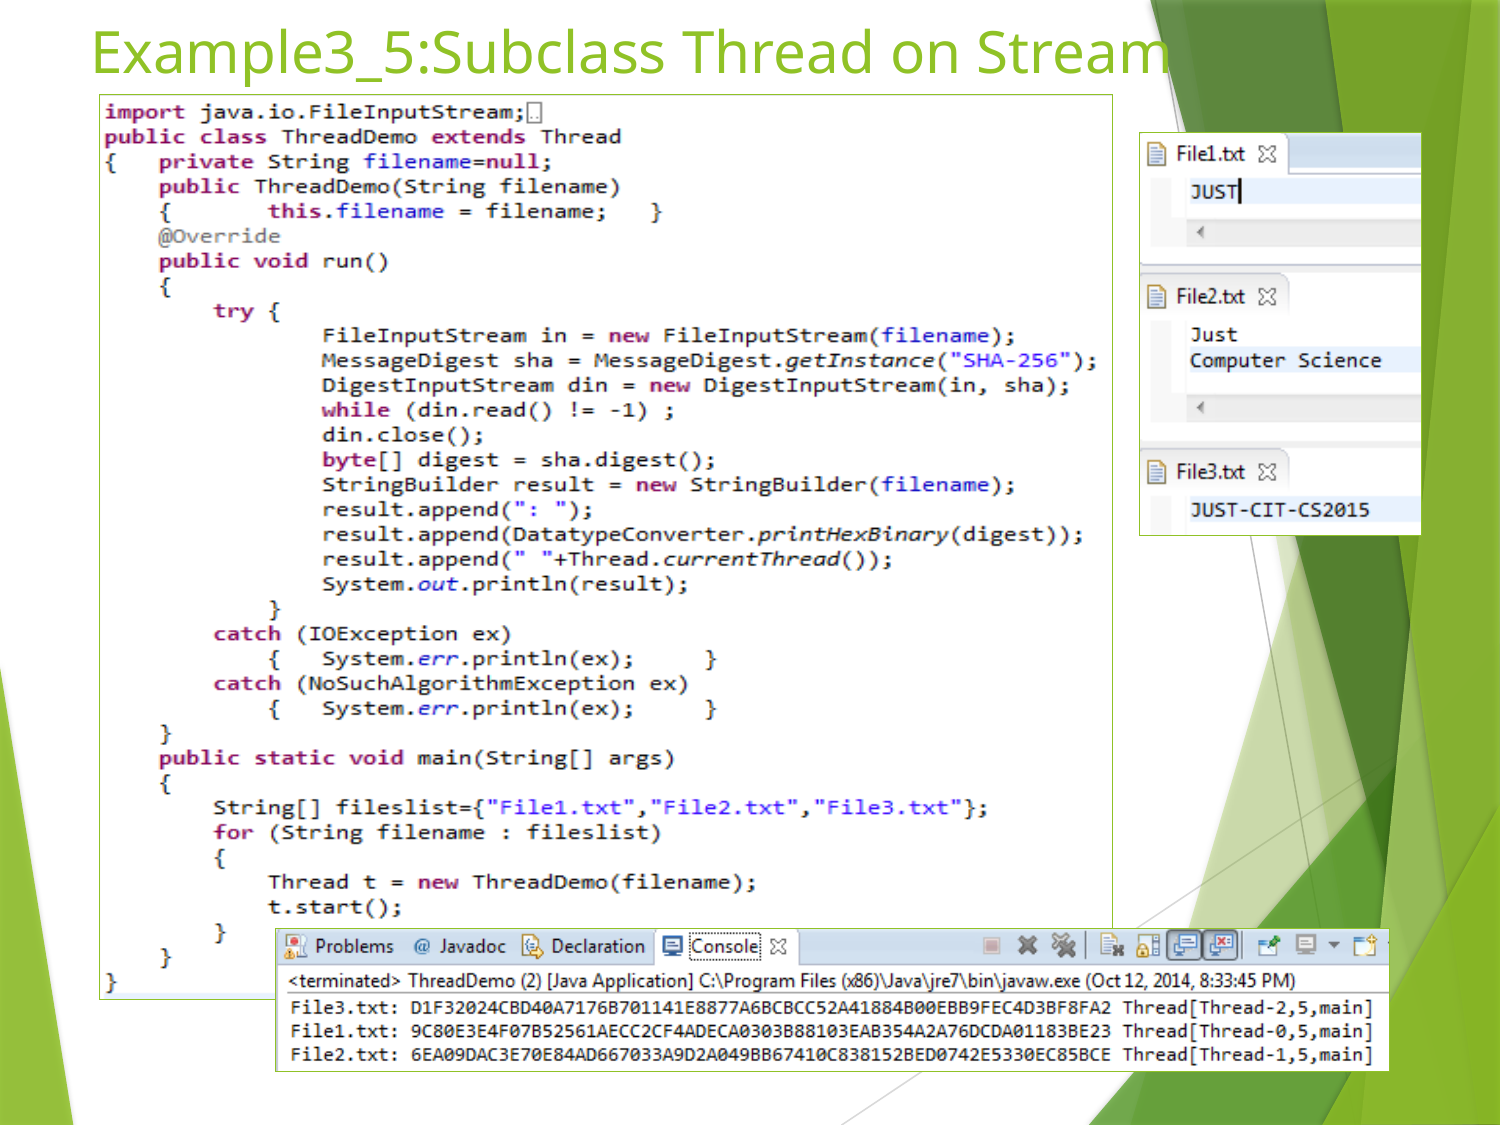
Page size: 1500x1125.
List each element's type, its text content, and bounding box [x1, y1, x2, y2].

picture [274, 927, 1390, 1073]
picture [1138, 131, 1423, 536]
title Example3_5:Subclass Thread on Stream [75, 7, 1425, 100]
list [99, 94, 1113, 1001]
